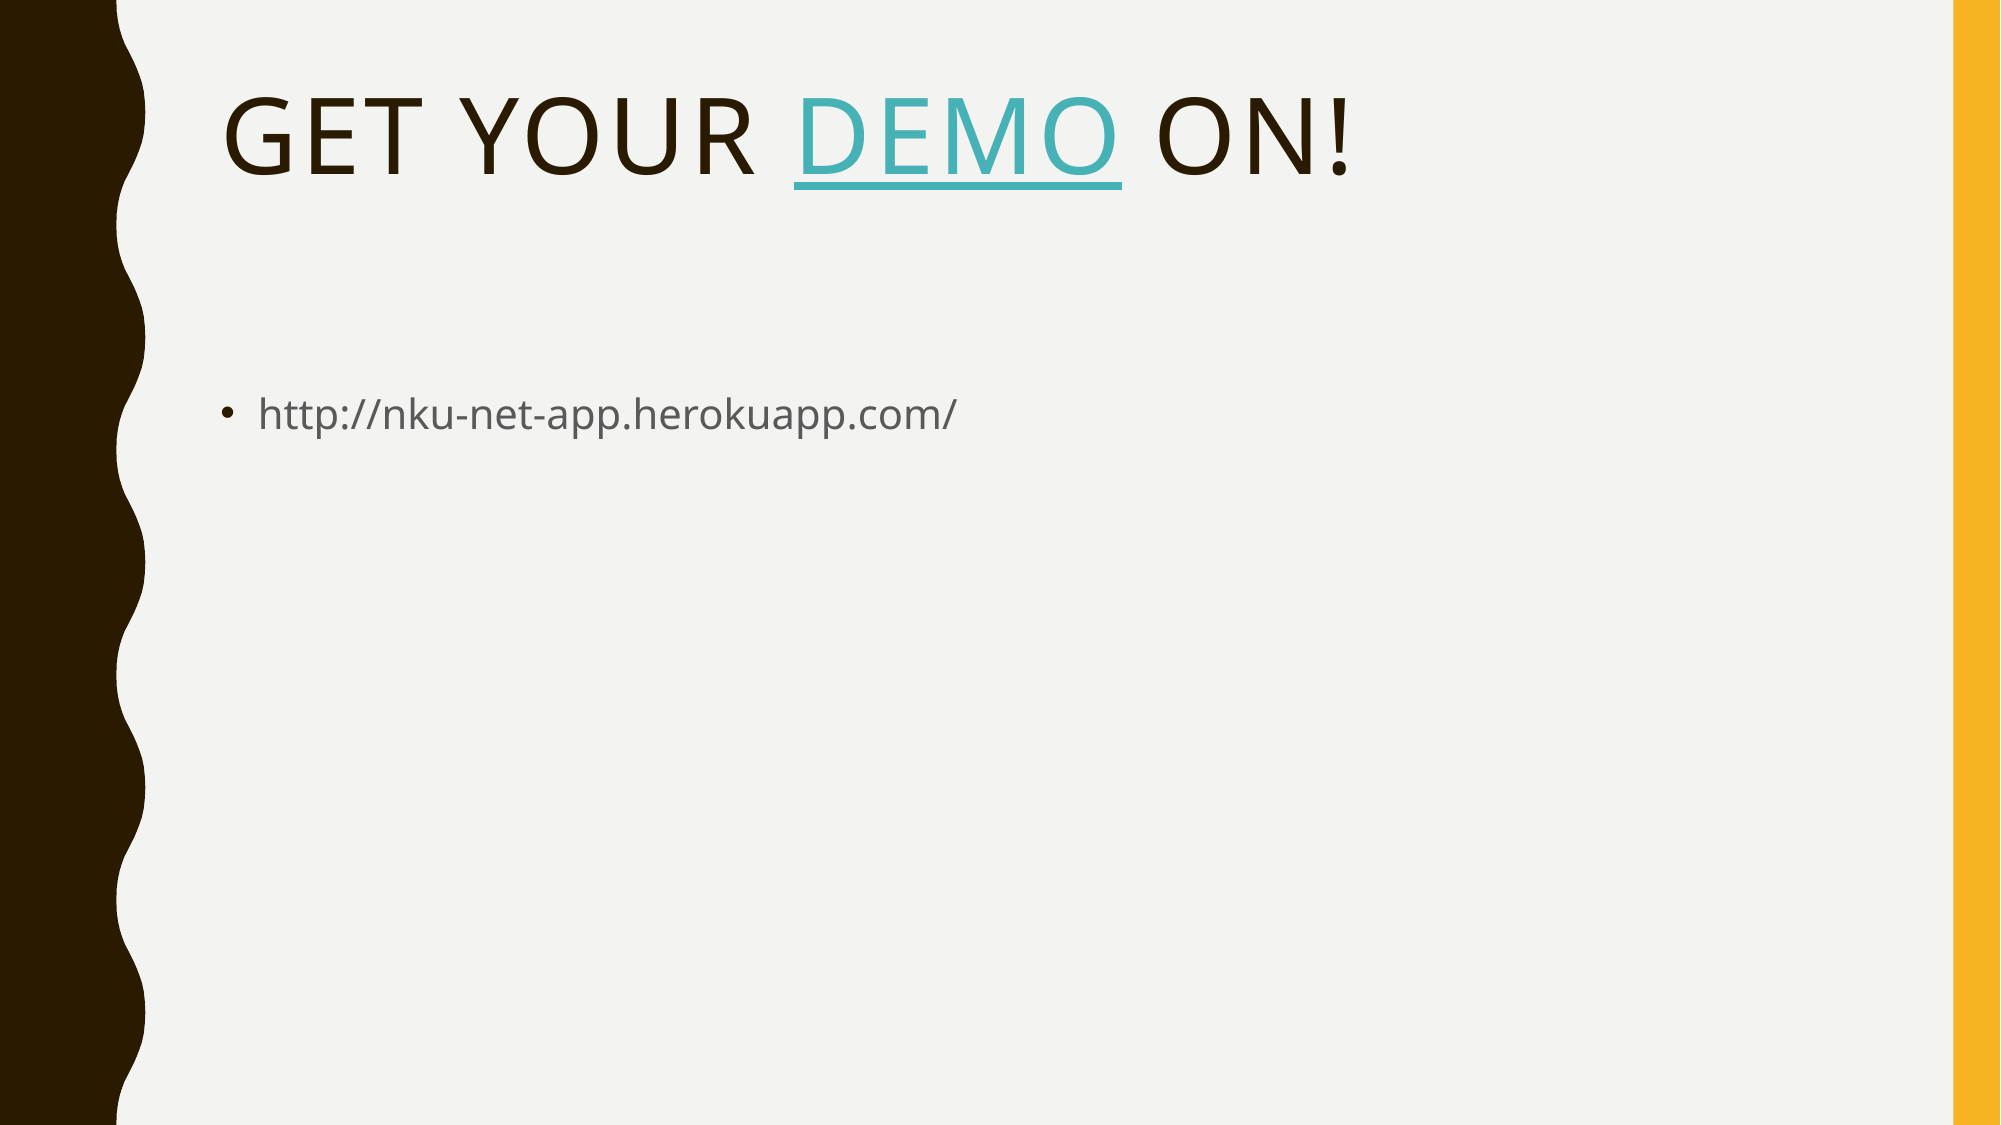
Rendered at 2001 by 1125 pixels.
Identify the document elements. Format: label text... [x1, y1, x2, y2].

list http://nku-net-app.herokuapp.com/ [205, 375, 1875, 965]
title Get your demo on! [205, 62, 1875, 308]
